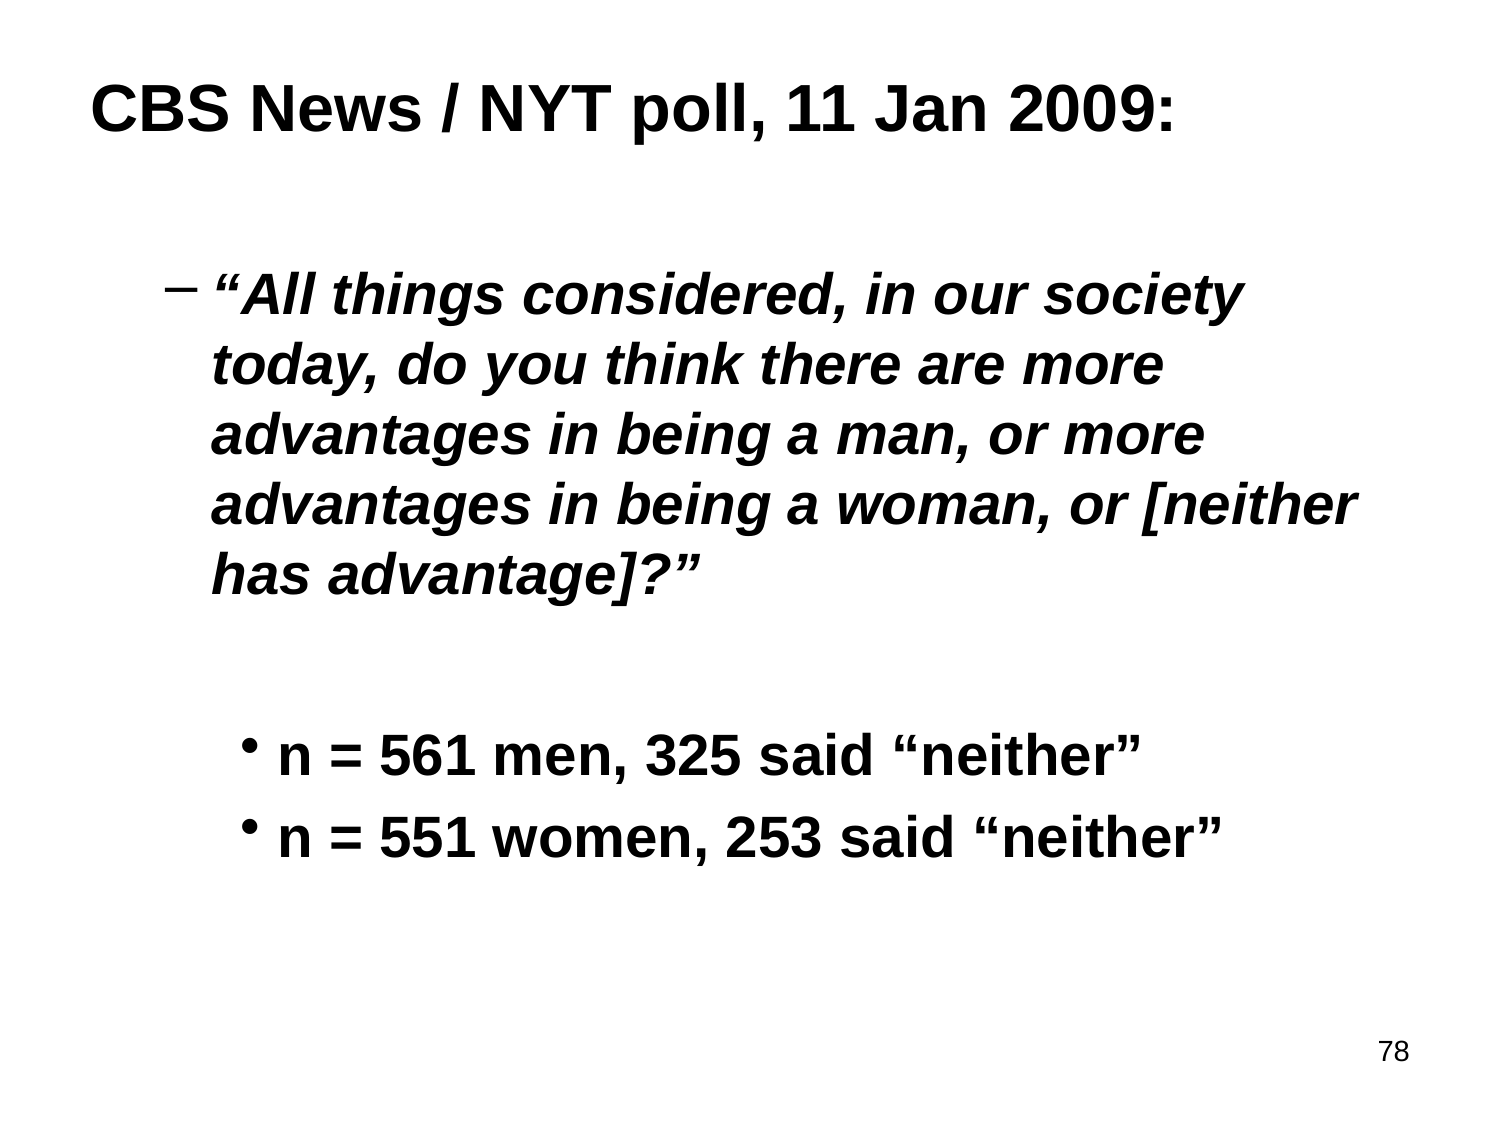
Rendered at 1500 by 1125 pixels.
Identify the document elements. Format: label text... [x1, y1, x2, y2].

list CBS News / NYT poll, 11 Jan 2009: “All things considered, in our society today, do you think there are more advantages in being a man, or more advantages in being a woman, or [neither has advantage]?” n = 561 men, 325 said “neither” n = 551 women, 253 said “neither” [75, 57, 1425, 1013]
slide_number 78 [1074, 1024, 1426, 1103]
